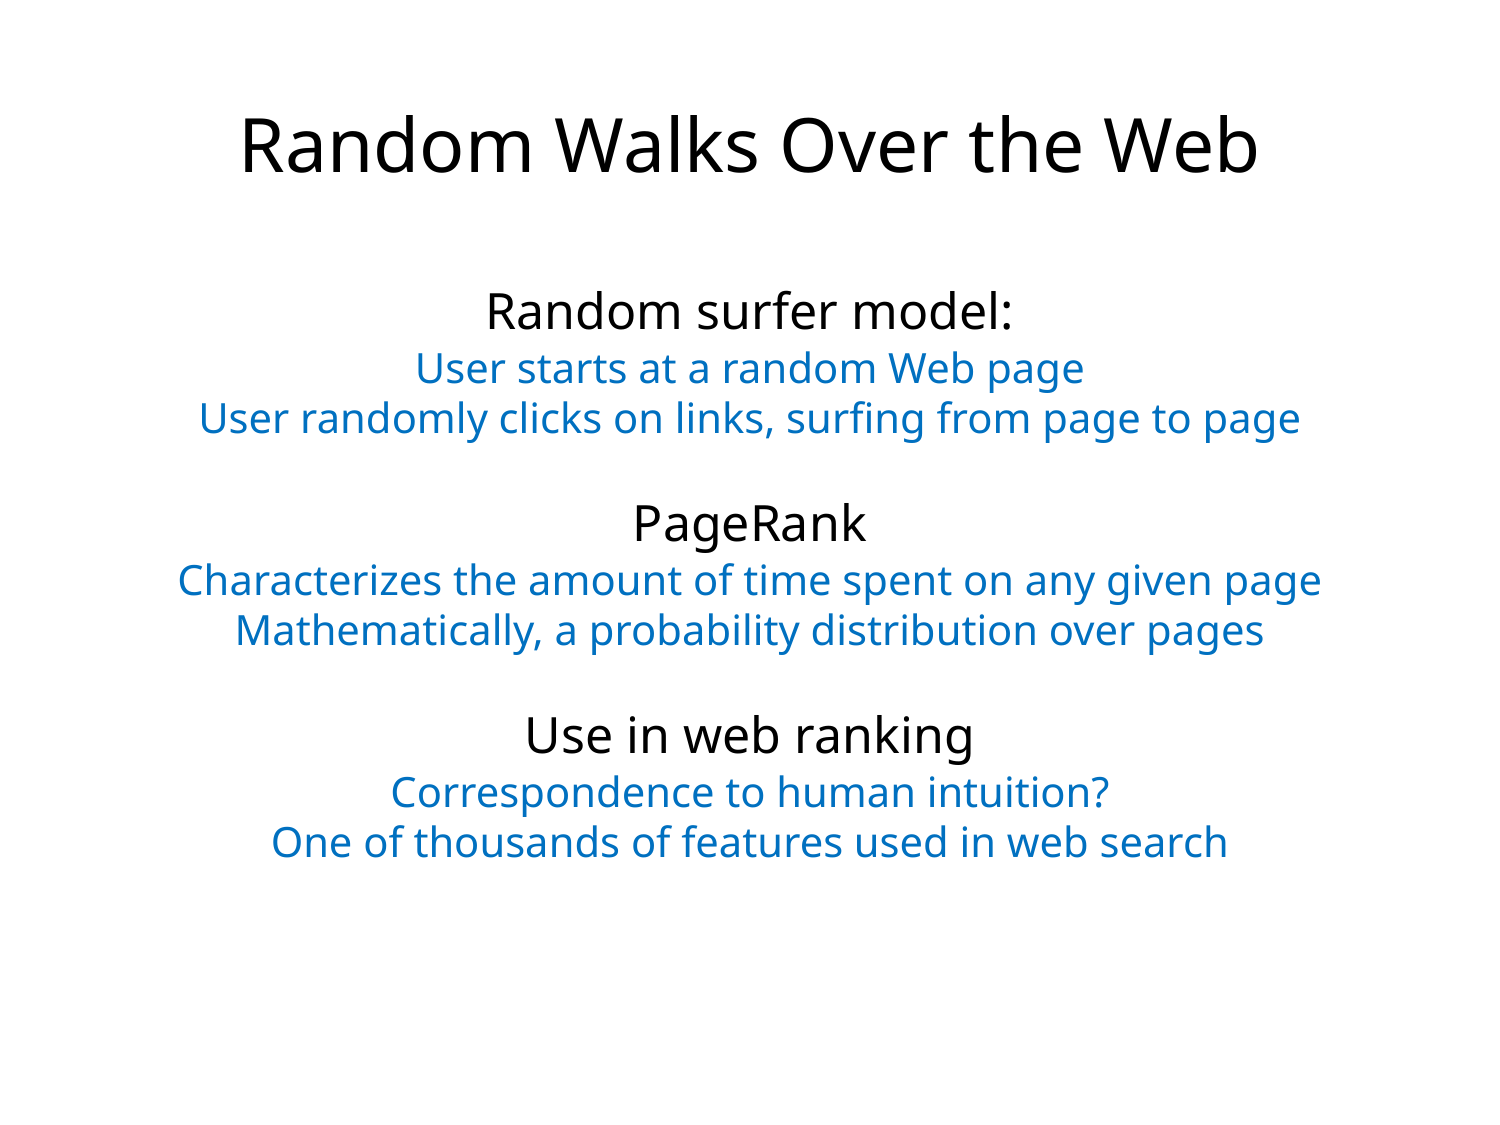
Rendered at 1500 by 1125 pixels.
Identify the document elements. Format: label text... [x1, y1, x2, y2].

text_box Random Walks Over the Web [0, 90, 1500, 203]
text_box Random surfer model: [0, 271, 1500, 334]
text_box User starts at a random Web page User randomly clicks on links, surfing from page to page [0, 334, 1500, 450]
text_box PageRank [0, 483, 1500, 546]
text_box Use in web ranking [0, 696, 1500, 758]
text_box Characterizes the amount of time spent on any given page Mathematically, a probability distribution over pages [0, 546, 1500, 662]
text_box Correspondence to human intuition? One of thousands of features used in web search [0, 758, 1500, 874]
